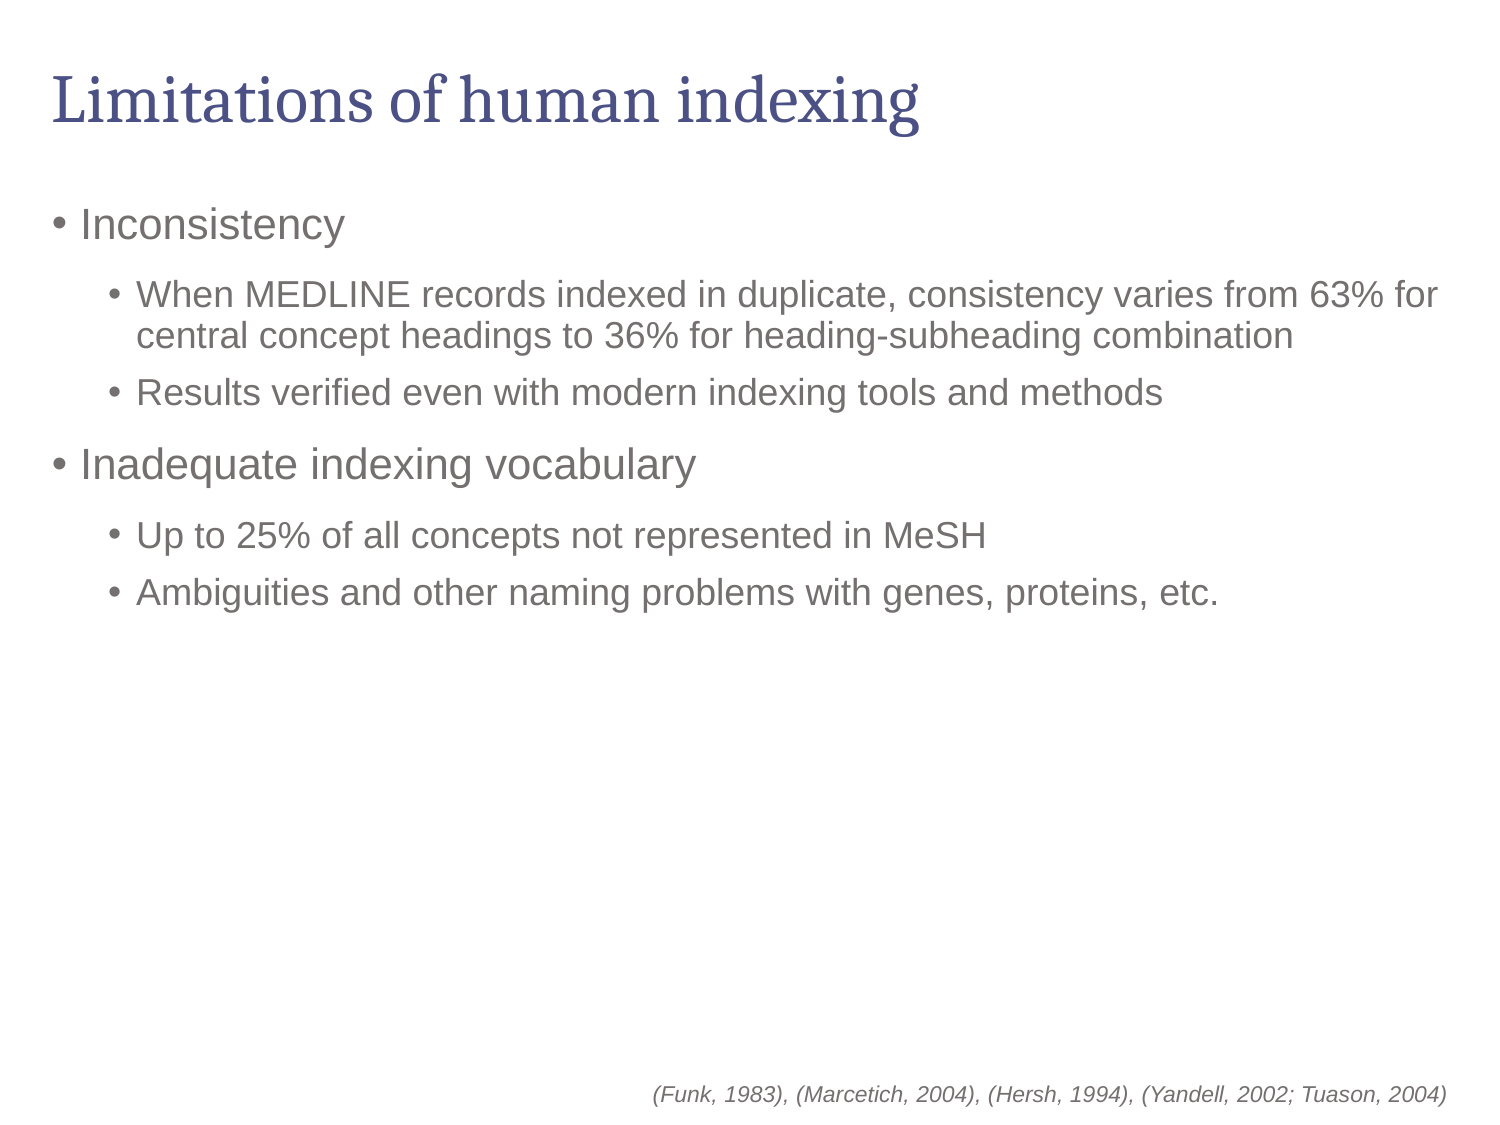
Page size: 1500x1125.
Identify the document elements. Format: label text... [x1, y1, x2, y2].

title Limitations of human indexing [36, 25, 1464, 175]
list Inconsistency When MEDLINE records indexed in duplicate, consistency varies from 63% for central concept headings to 36% for heading-subheading combination Results verified even with modern indexing tools and methods Inadequate indexing vocabulary Up to 25% of all concepts not represented in MeSH Ambiguities and other naming problems with genes, proteins, etc. [36, 194, 1464, 1057]
list (Funk, 1983), (Marcetich, 2004), (Hersh, 1994), (Yandell, 2002; Tuason, 2004) [537, 1075, 1464, 1113]
